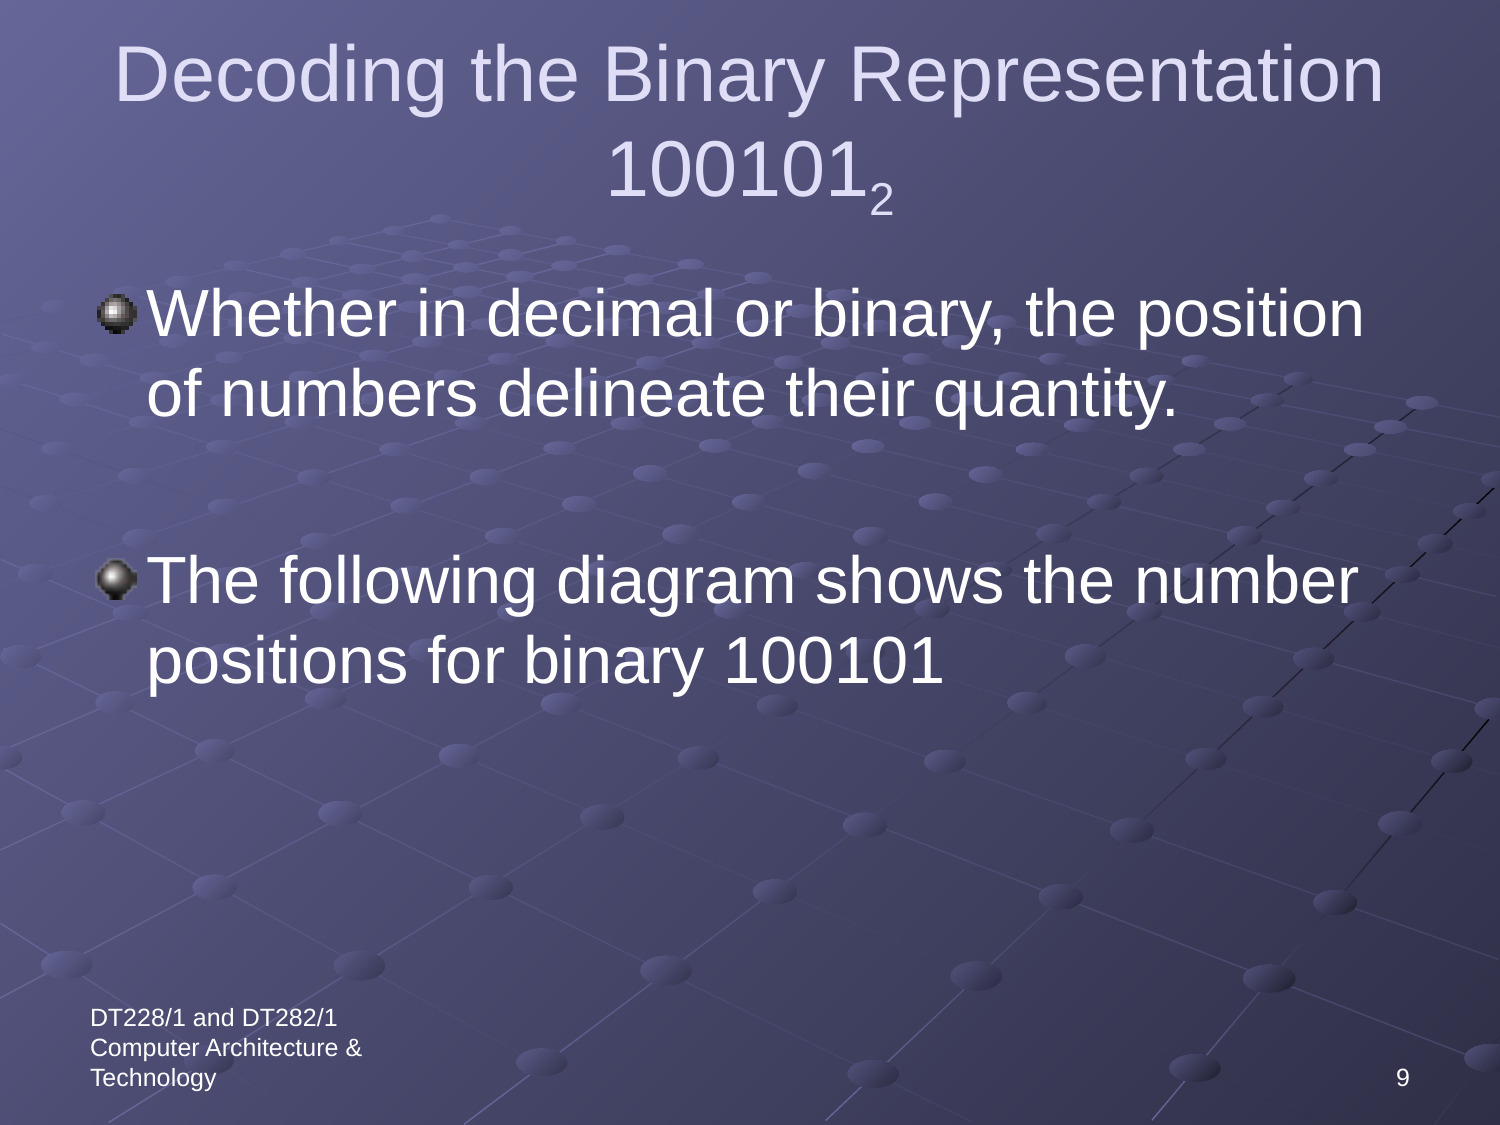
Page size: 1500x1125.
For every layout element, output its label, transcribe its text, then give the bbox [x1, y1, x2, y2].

slide_number DT228/1 and DT282/1 Computer Architecture & Technology [74, 1023, 426, 1100]
picture [90, 286, 137, 334]
picture [90, 553, 137, 600]
slide_number 9 [1074, 1023, 1426, 1100]
title Decoding the Binary Representation 1001012 [74, 44, 1426, 233]
list Whether in decimal or binary, the position of numbers delineate their quantity. The following diagram shows the number positions for binary 100101 [74, 262, 1426, 1007]
